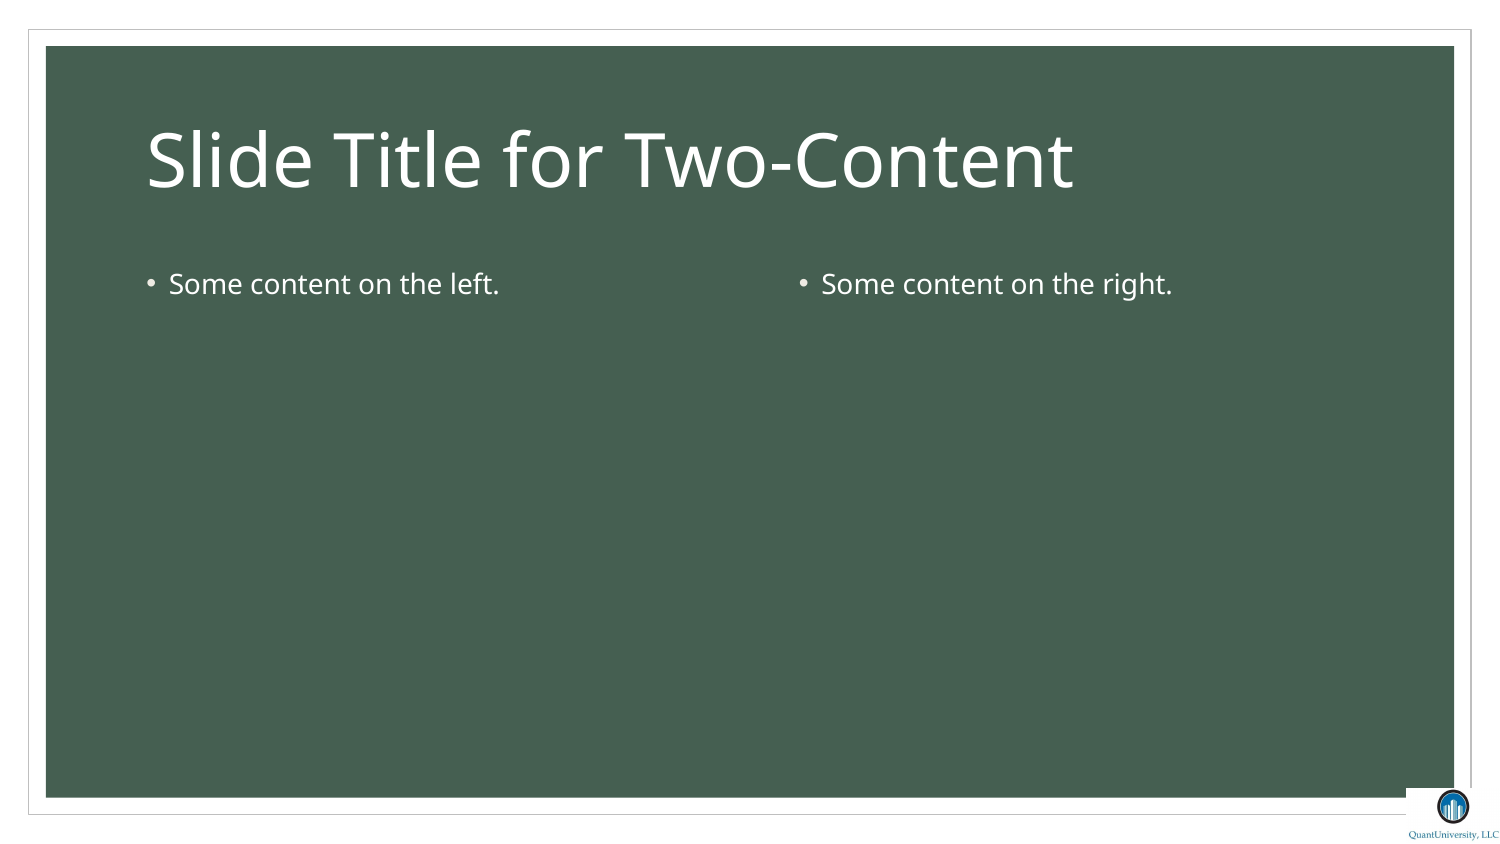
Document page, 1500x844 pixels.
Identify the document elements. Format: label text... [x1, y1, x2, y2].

list Some content on the left. [131, 258, 717, 721]
title Slide Title for Two-Content [131, 79, 1369, 248]
list Some content on the right. [783, 258, 1369, 721]
picture [1406, 788, 1500, 843]
